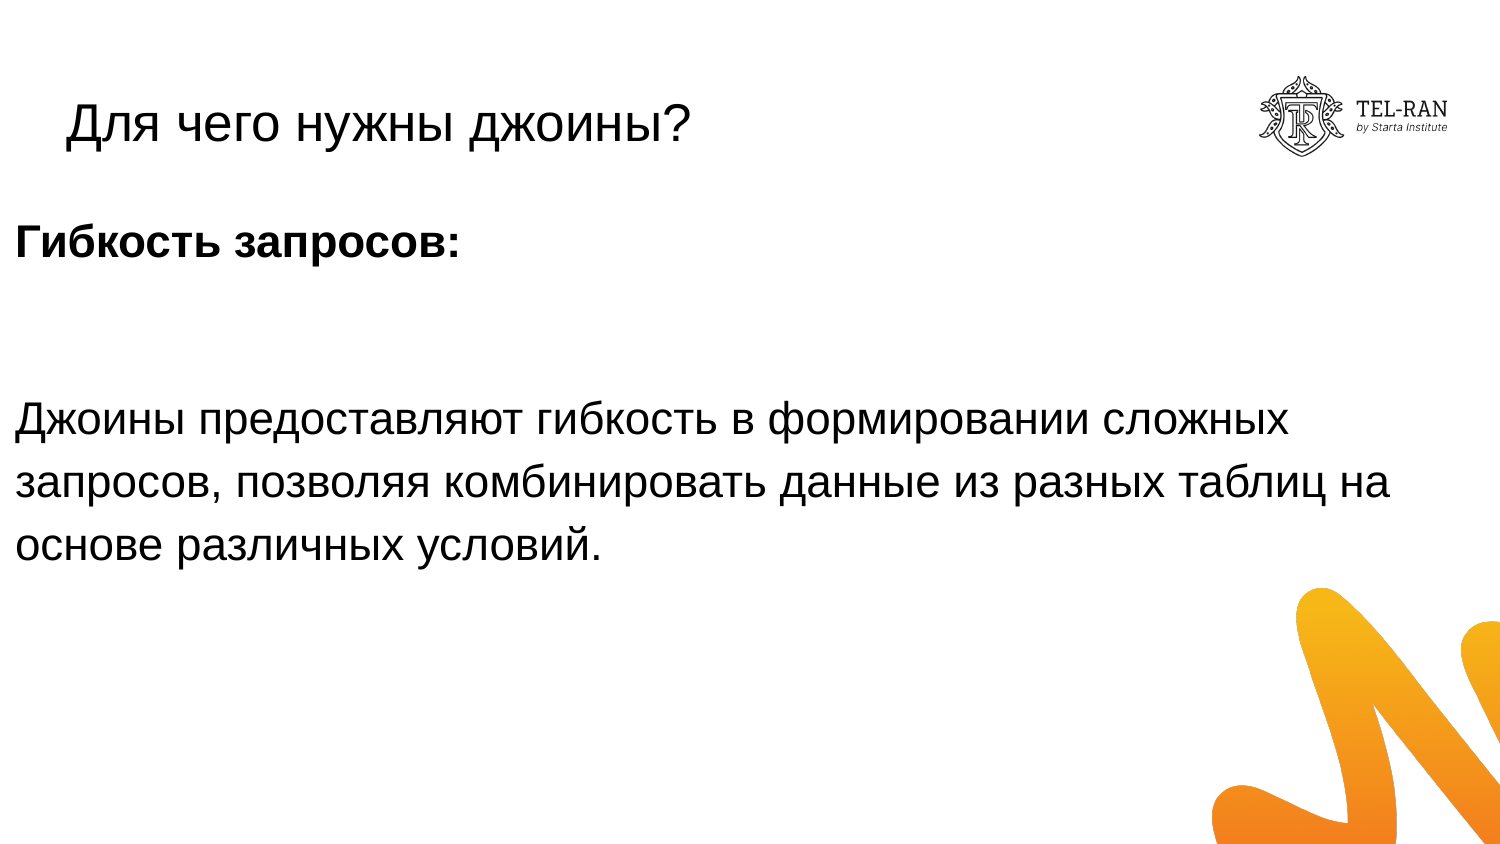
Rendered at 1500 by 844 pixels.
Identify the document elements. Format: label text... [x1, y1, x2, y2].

title Для чего нужны джоины? [51, 72, 1449, 167]
picture [1259, 76, 1447, 157]
picture [1152, 588, 1500, 844]
list Гибкость запросов: Джоины предоставляют гибкость в формировании сложных запросов, позволяя комбинировать данные из разных таблиц на основе различных условий. [0, 189, 1500, 844]
